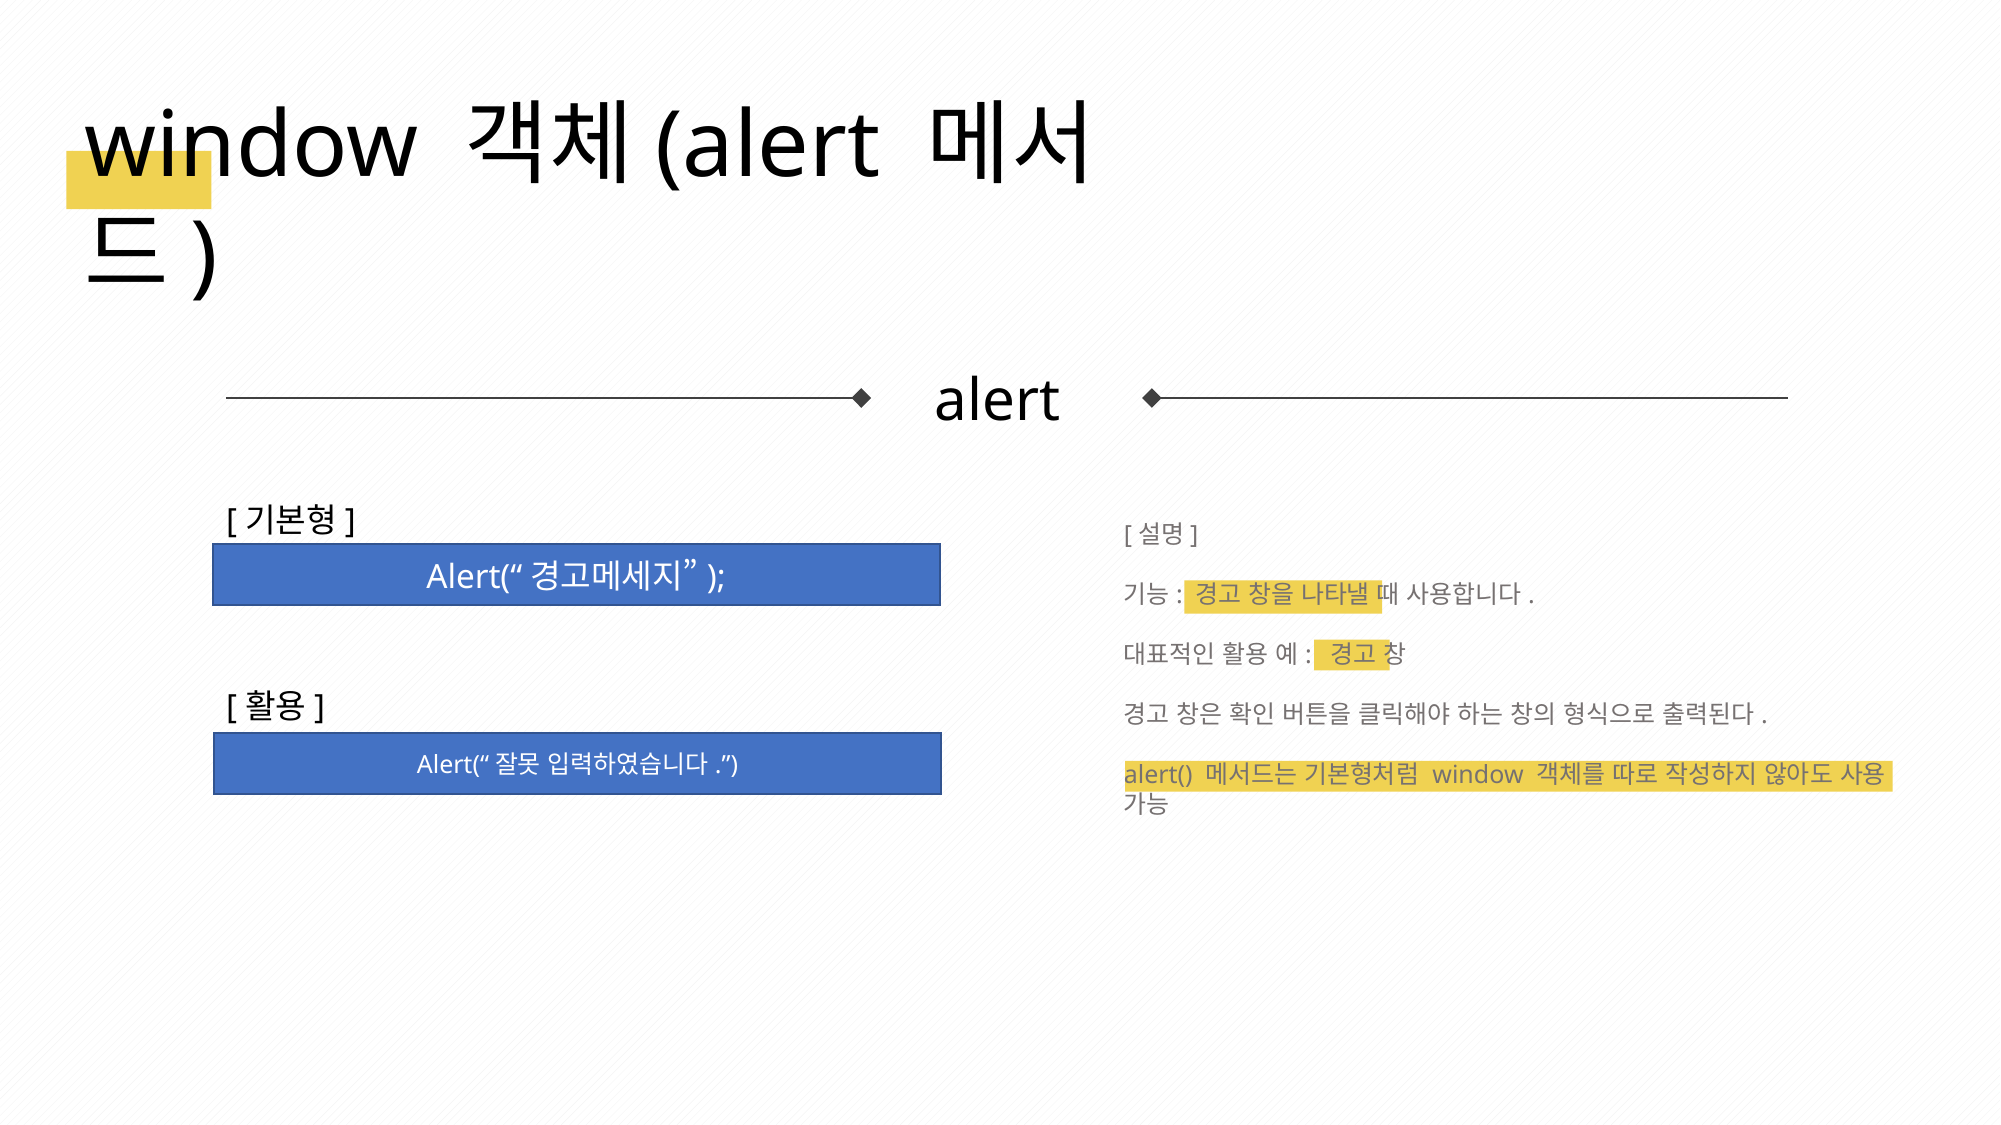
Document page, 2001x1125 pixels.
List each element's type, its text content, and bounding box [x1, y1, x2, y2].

text_box window 객체(alert 메서드) [69, 77, 1222, 313]
text_box alert [851, 355, 1144, 440]
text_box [211, 491, 940, 606]
text_box [65, 150, 69, 210]
text_box [211, 489, 1212, 535]
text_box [211, 678, 942, 795]
text_box [설명] 기능: 경고 창을 나타낼 때 사용합니다. 대표적인 활용 예: 경고 창 경고 창은 확인 버튼을 클릭해야 하는 창의 형식으로 출력된다. alert() 메서드는 기본형처럼 window 객체를 따로 작성하지 않아도 사용 가능 [1109, 511, 1922, 826]
text_box [1144, 386, 1163, 410]
